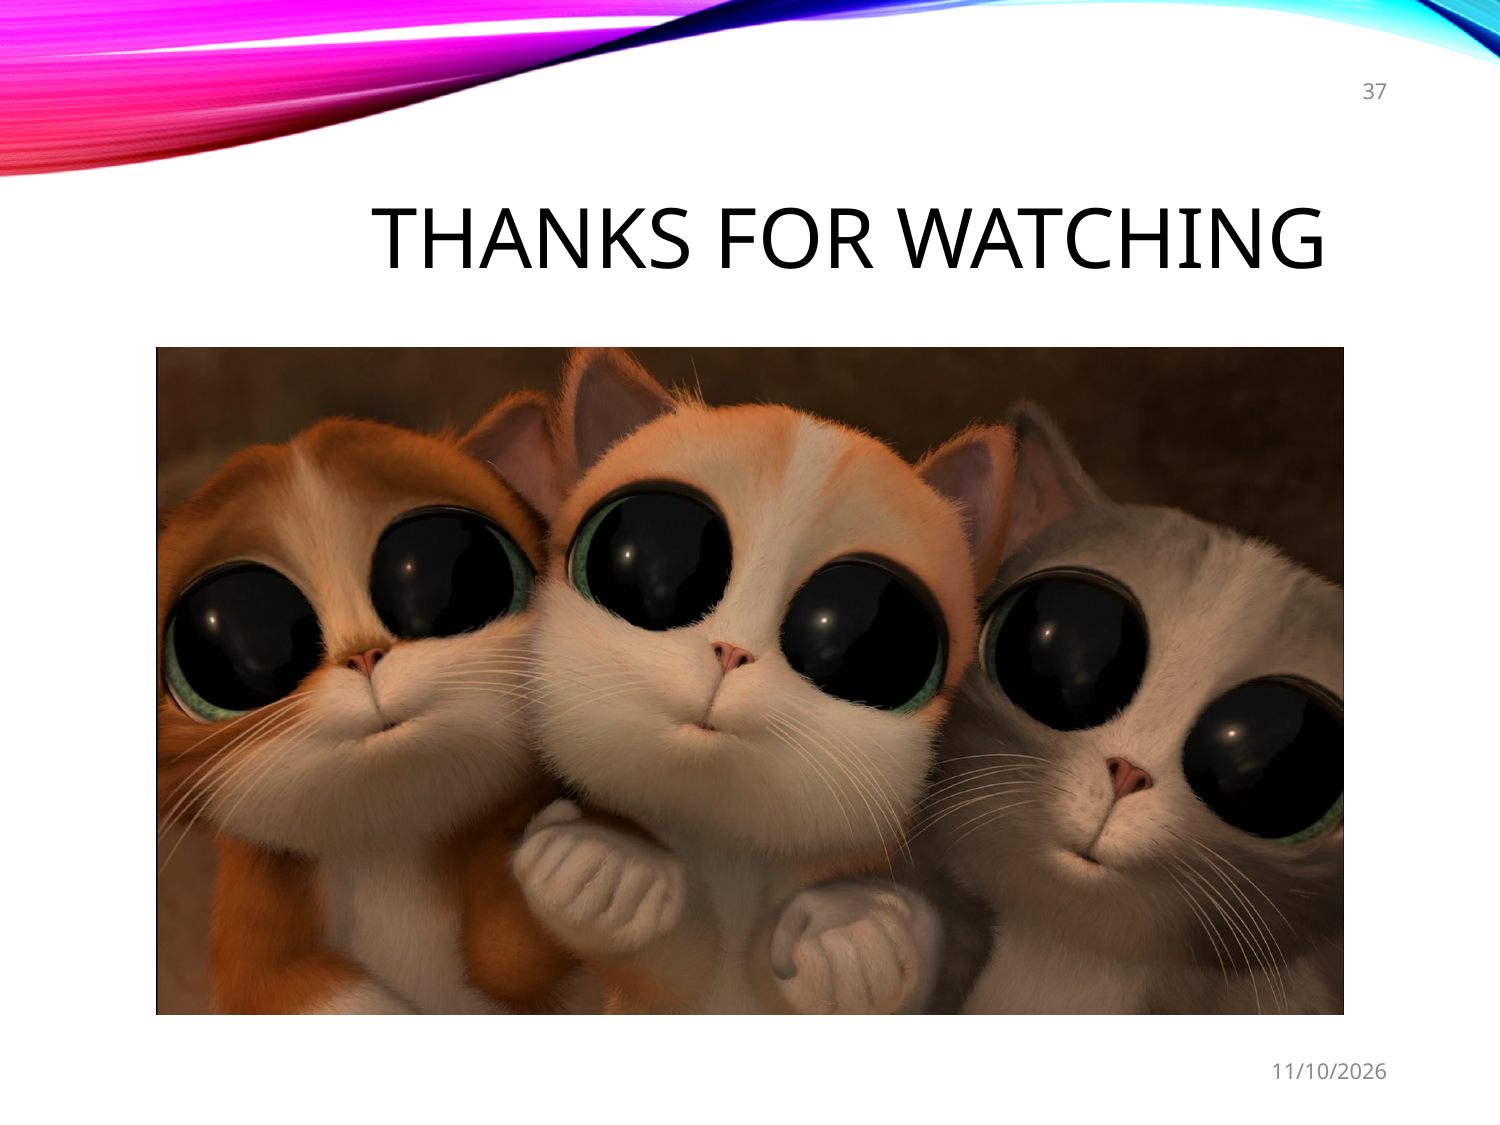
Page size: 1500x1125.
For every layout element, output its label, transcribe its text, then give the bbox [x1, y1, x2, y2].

picture [0, 0, 1500, 178]
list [156, 346, 1344, 1016]
title Thanks for Watching [297, 135, 1344, 346]
slide_number 37 [1078, 62, 1403, 123]
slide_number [1051, 1042, 1403, 1103]
